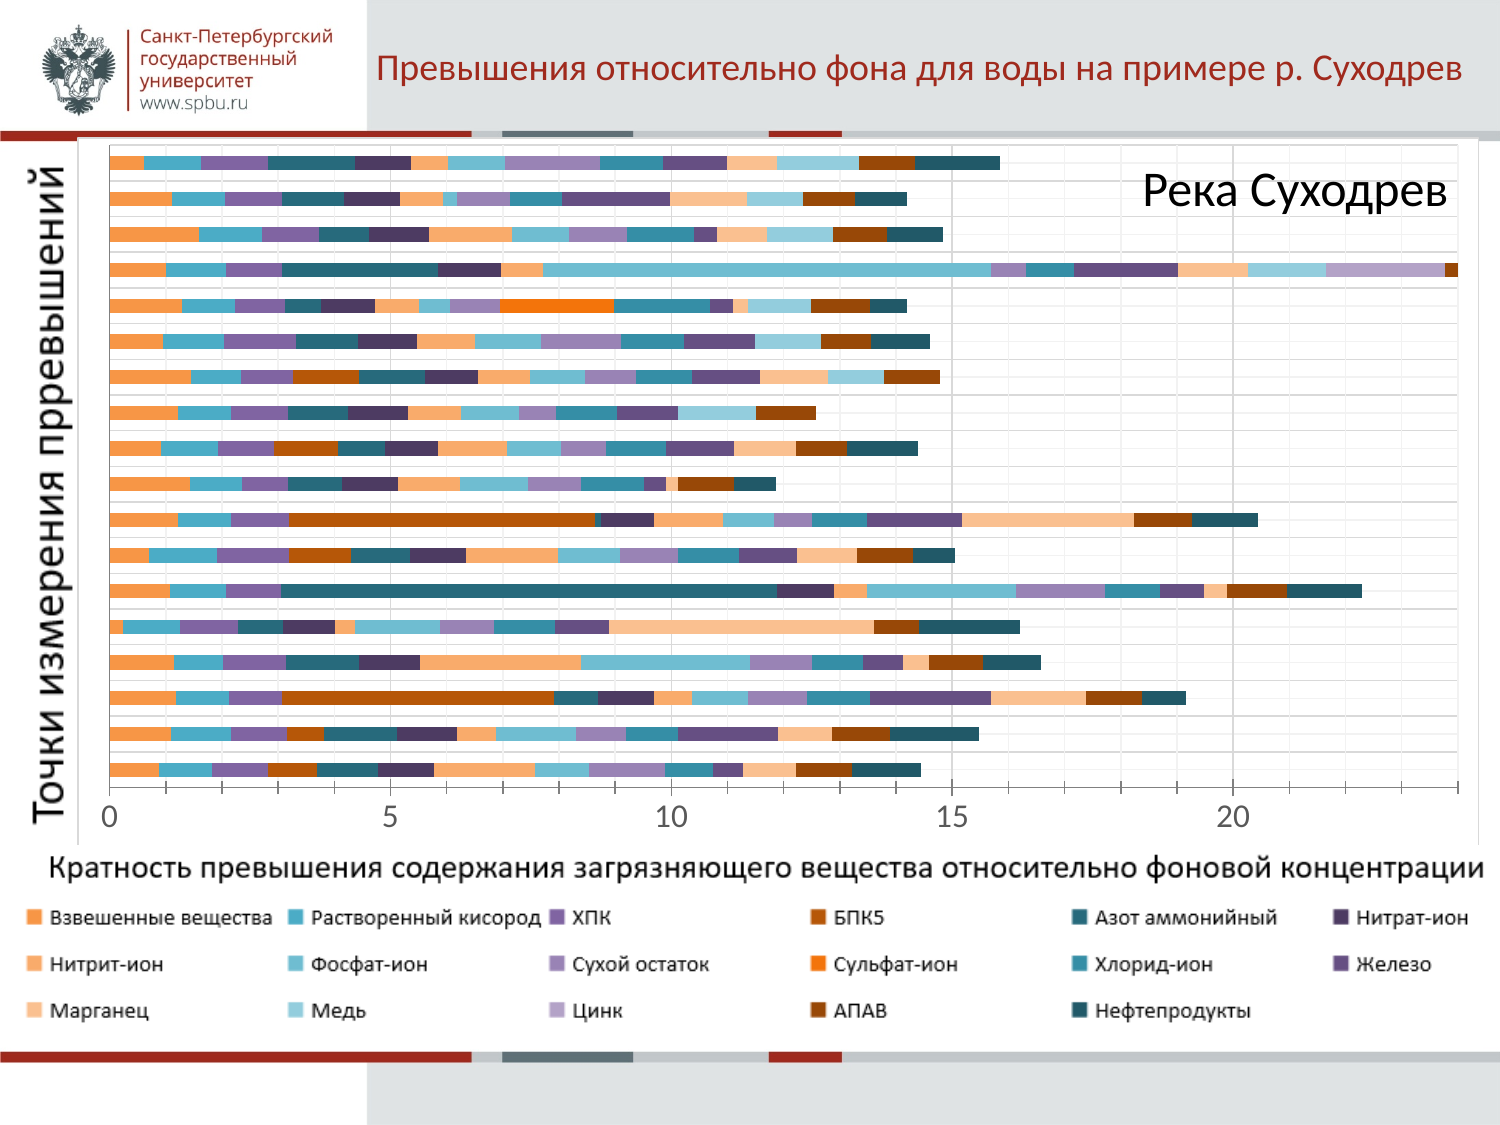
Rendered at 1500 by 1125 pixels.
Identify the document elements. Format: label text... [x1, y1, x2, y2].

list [37, 845, 1500, 905]
picture [0, 0, 1500, 1125]
title Превышения относительно фона для воды на примере р. Суходрев [328, 30, 1480, 100]
slide_number [76, 1057, 427, 1118]
chart [77, 136, 1480, 845]
